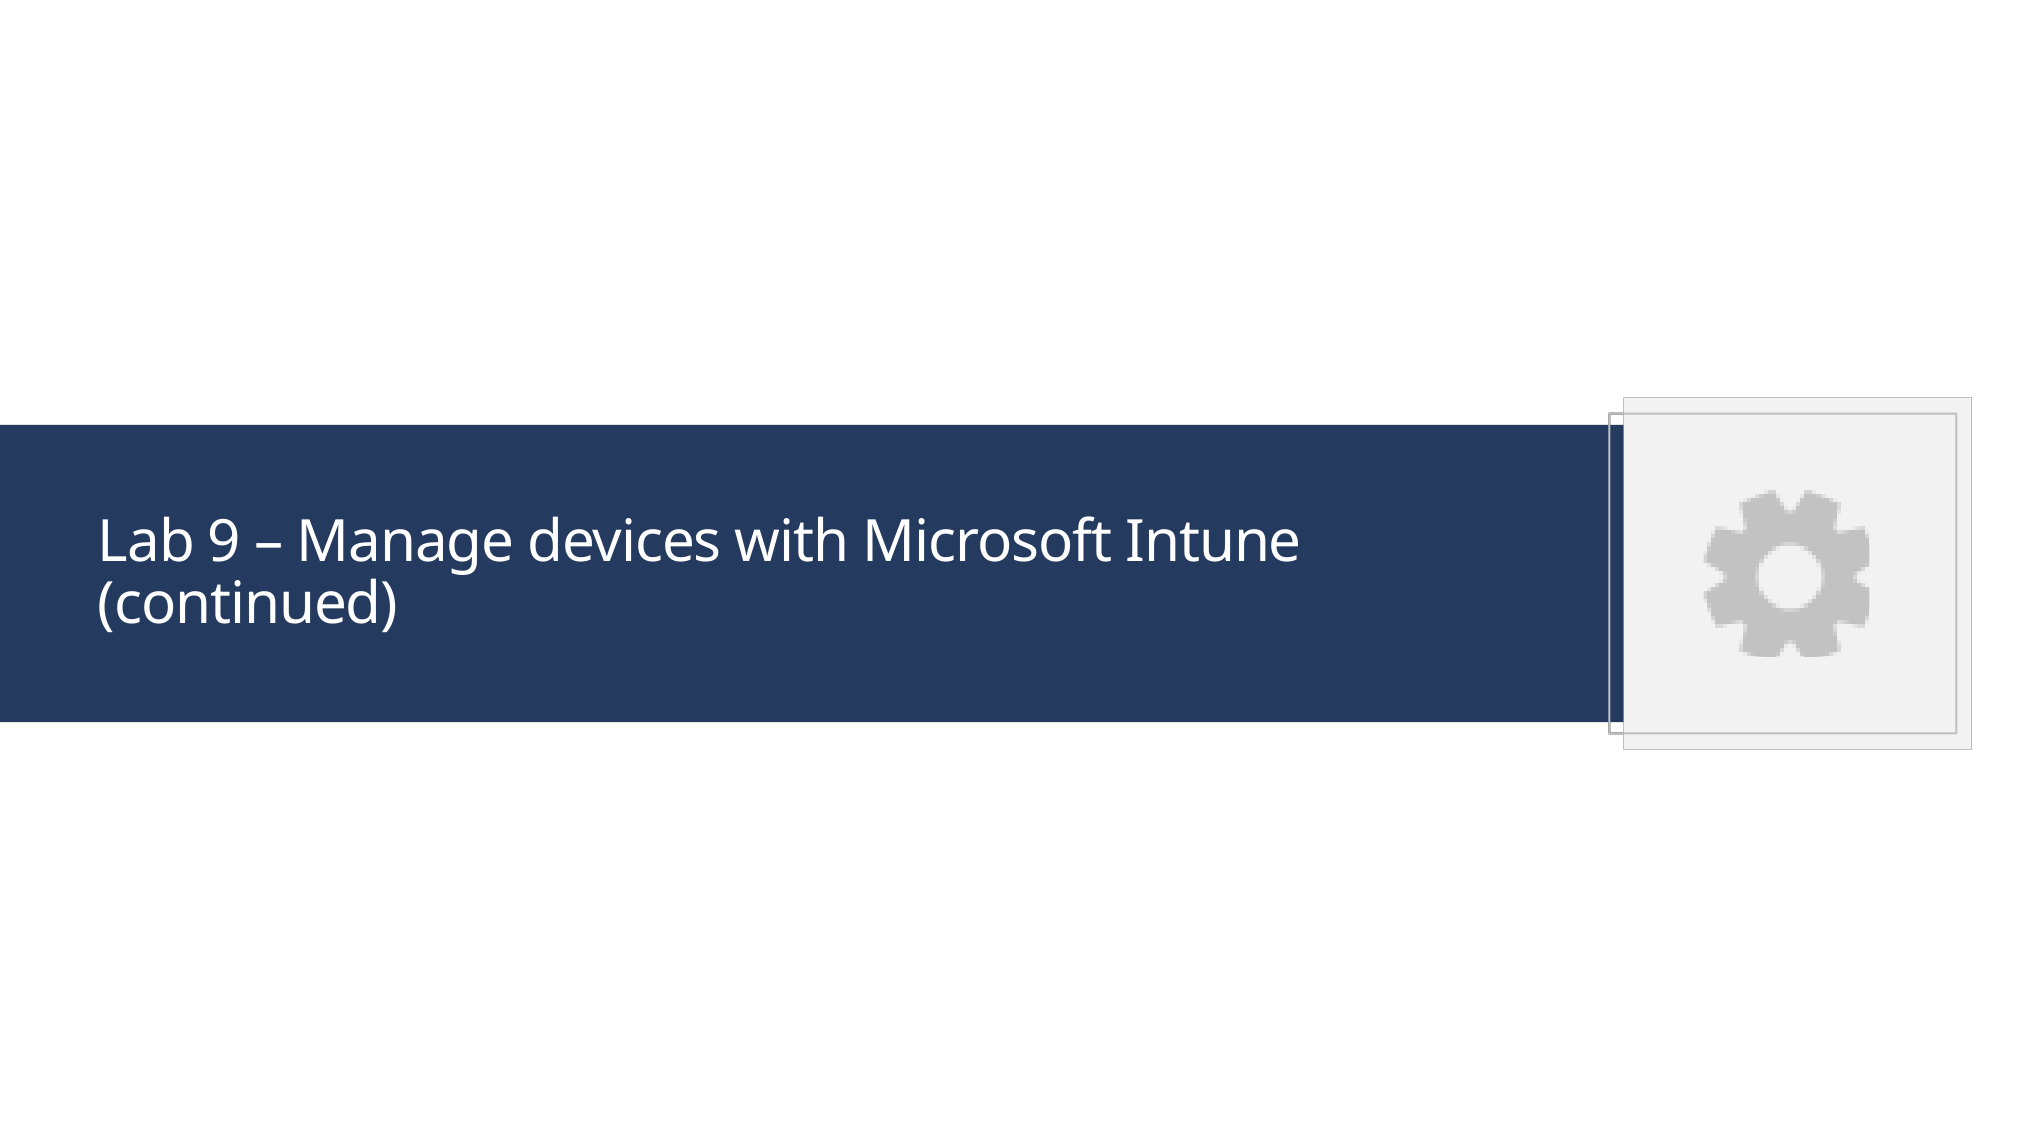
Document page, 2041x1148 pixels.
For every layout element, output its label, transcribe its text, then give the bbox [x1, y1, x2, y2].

picture [0, 0, 2041, 1148]
title Lab 9 – Manage devices with Microsoft Intune (continued) [97, 541, 1580, 606]
